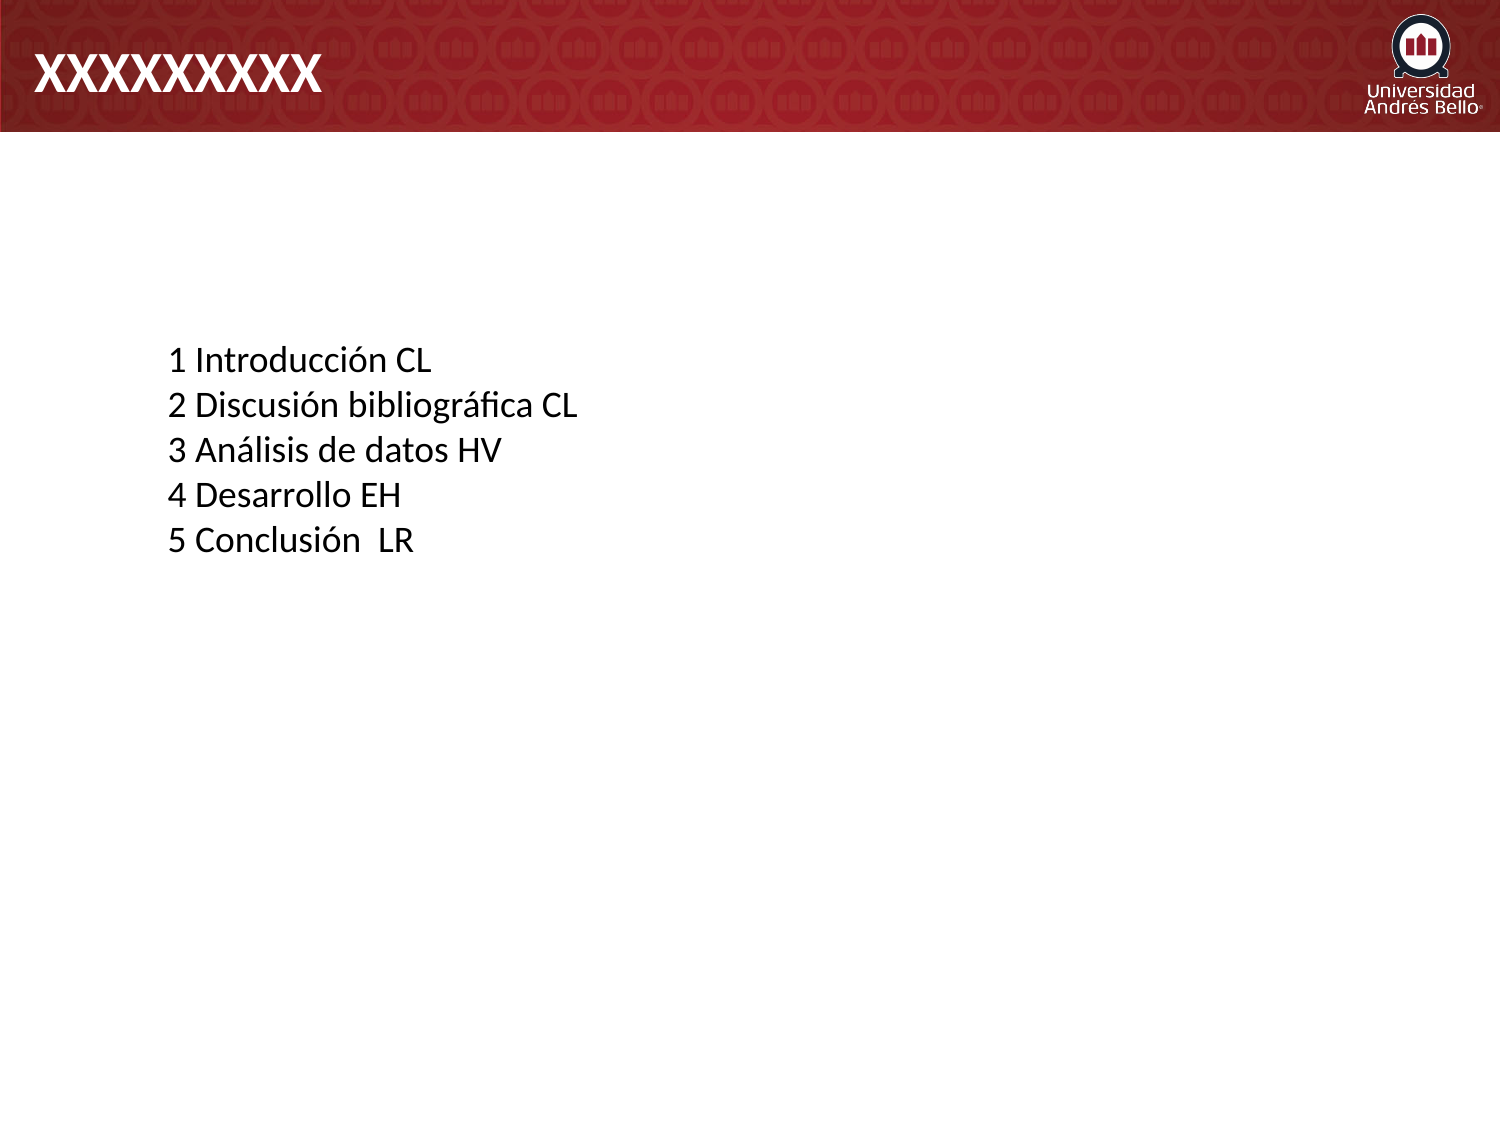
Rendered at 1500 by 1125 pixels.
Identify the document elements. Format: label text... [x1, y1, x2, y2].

text_box 1 Introducción CL 2 Discusión bibliográfica CL 3 Análisis de datos HV 4 Desarrollo EH 5 Conclusión LR [153, 327, 594, 612]
picture [0, 0, 1500, 132]
